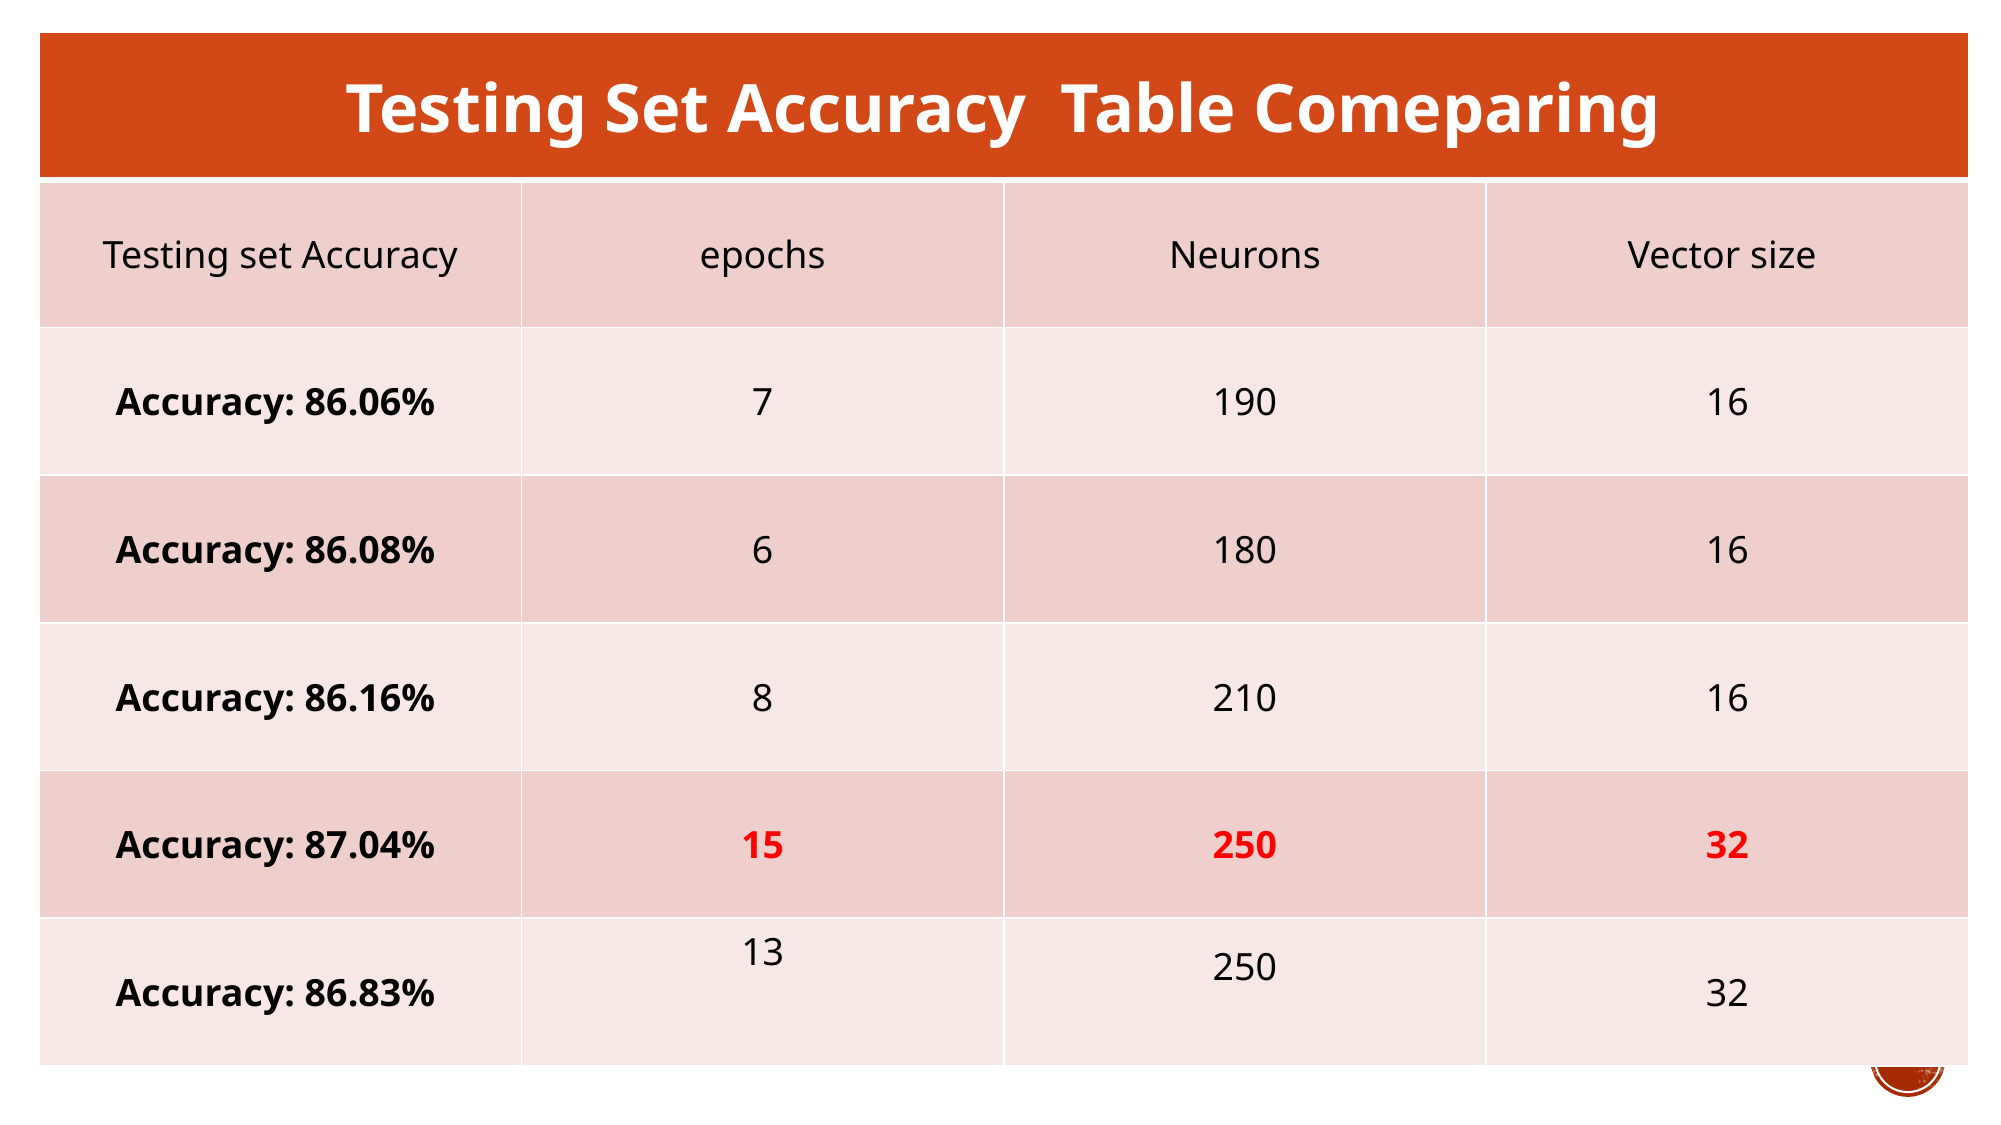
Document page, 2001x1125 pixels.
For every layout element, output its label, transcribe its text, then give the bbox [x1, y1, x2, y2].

table_header Testing Set Accuracy Table Comeparing [40, 33, 1968, 177]
table_cell Accuracy: 87.04% [40, 771, 521, 917]
table_cell 16 [1487, 328, 1968, 474]
table_cell 190 [1005, 328, 1485, 474]
table_cell 210 [1005, 624, 1485, 770]
table_cell Accuracy: 86.08% [40, 476, 521, 622]
table_cell 32 [1487, 919, 1968, 1065]
table_cell 16 [1487, 476, 1968, 622]
table_cell Accuracy: 86.06% [40, 328, 521, 474]
table_cell 13 [522, 919, 1003, 1065]
table_cell 8 [522, 624, 1003, 770]
table_cell 6 [522, 476, 1003, 622]
table_cell 180 [1005, 476, 1485, 622]
table_cell 16 [1487, 624, 1968, 770]
table_cell Vector size [1487, 183, 1968, 327]
table_cell 250 [1005, 919, 1485, 1065]
table_cell Accuracy: 86.83% [40, 919, 521, 1065]
table_cell Testing set Accuracy [40, 183, 521, 327]
table_cell epochs [522, 183, 1003, 327]
table_cell 250 [1005, 771, 1485, 917]
table_cell 7 [522, 328, 1003, 474]
table_cell 15 [522, 771, 1003, 917]
table_cell Neurons [1005, 183, 1485, 327]
table_cell Accuracy: 86.16% [40, 624, 521, 770]
table_cell 32 [1487, 771, 1968, 917]
